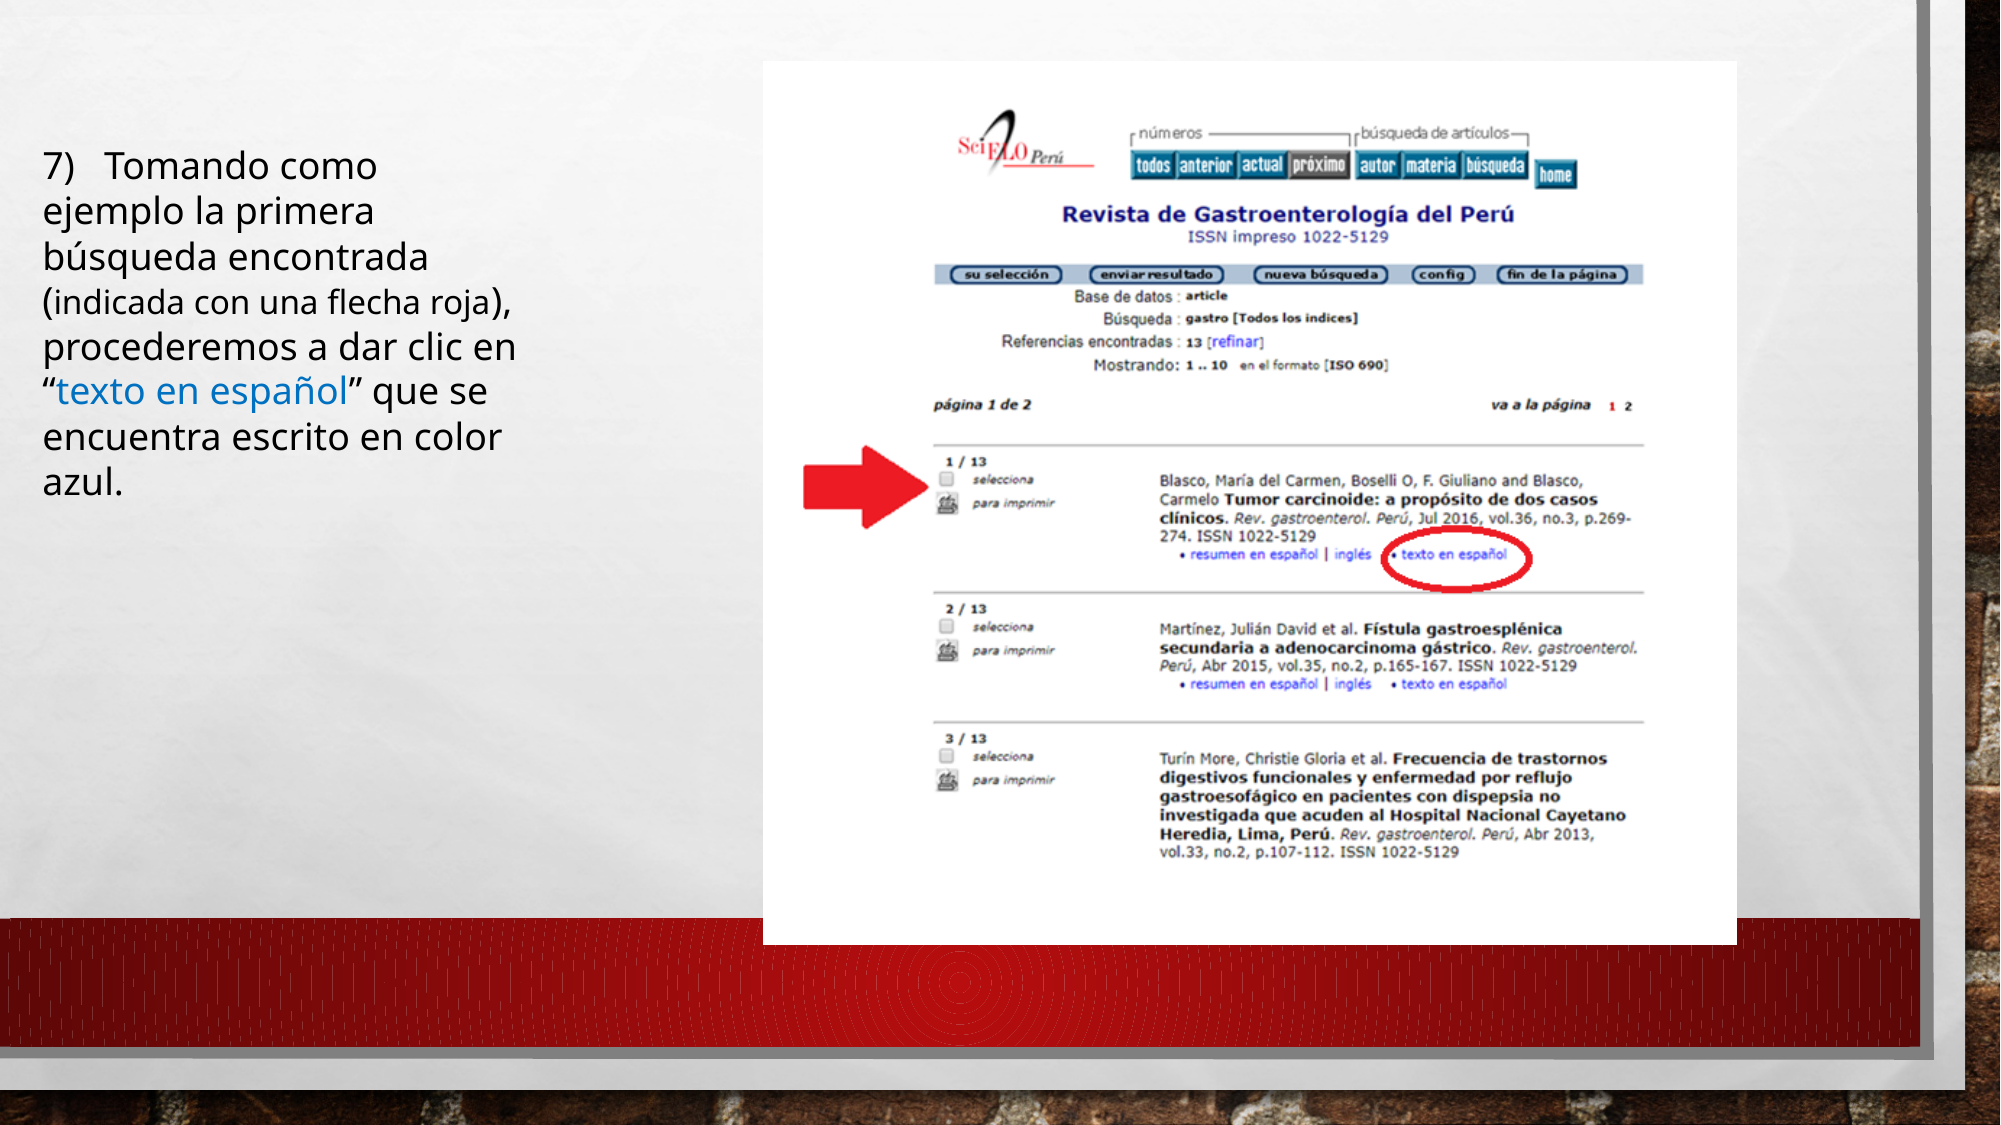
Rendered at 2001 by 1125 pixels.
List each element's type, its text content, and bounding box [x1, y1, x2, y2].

text_box 7) Tomando como ejemplo la primera búsqueda encontrada (indicada con una flecha roja), procederemos a dar clic en “texto en español” que se encuentra escrito en color azul. [27, 135, 539, 600]
picture [763, 60, 1737, 945]
picture [0, 0, 2000, 1125]
